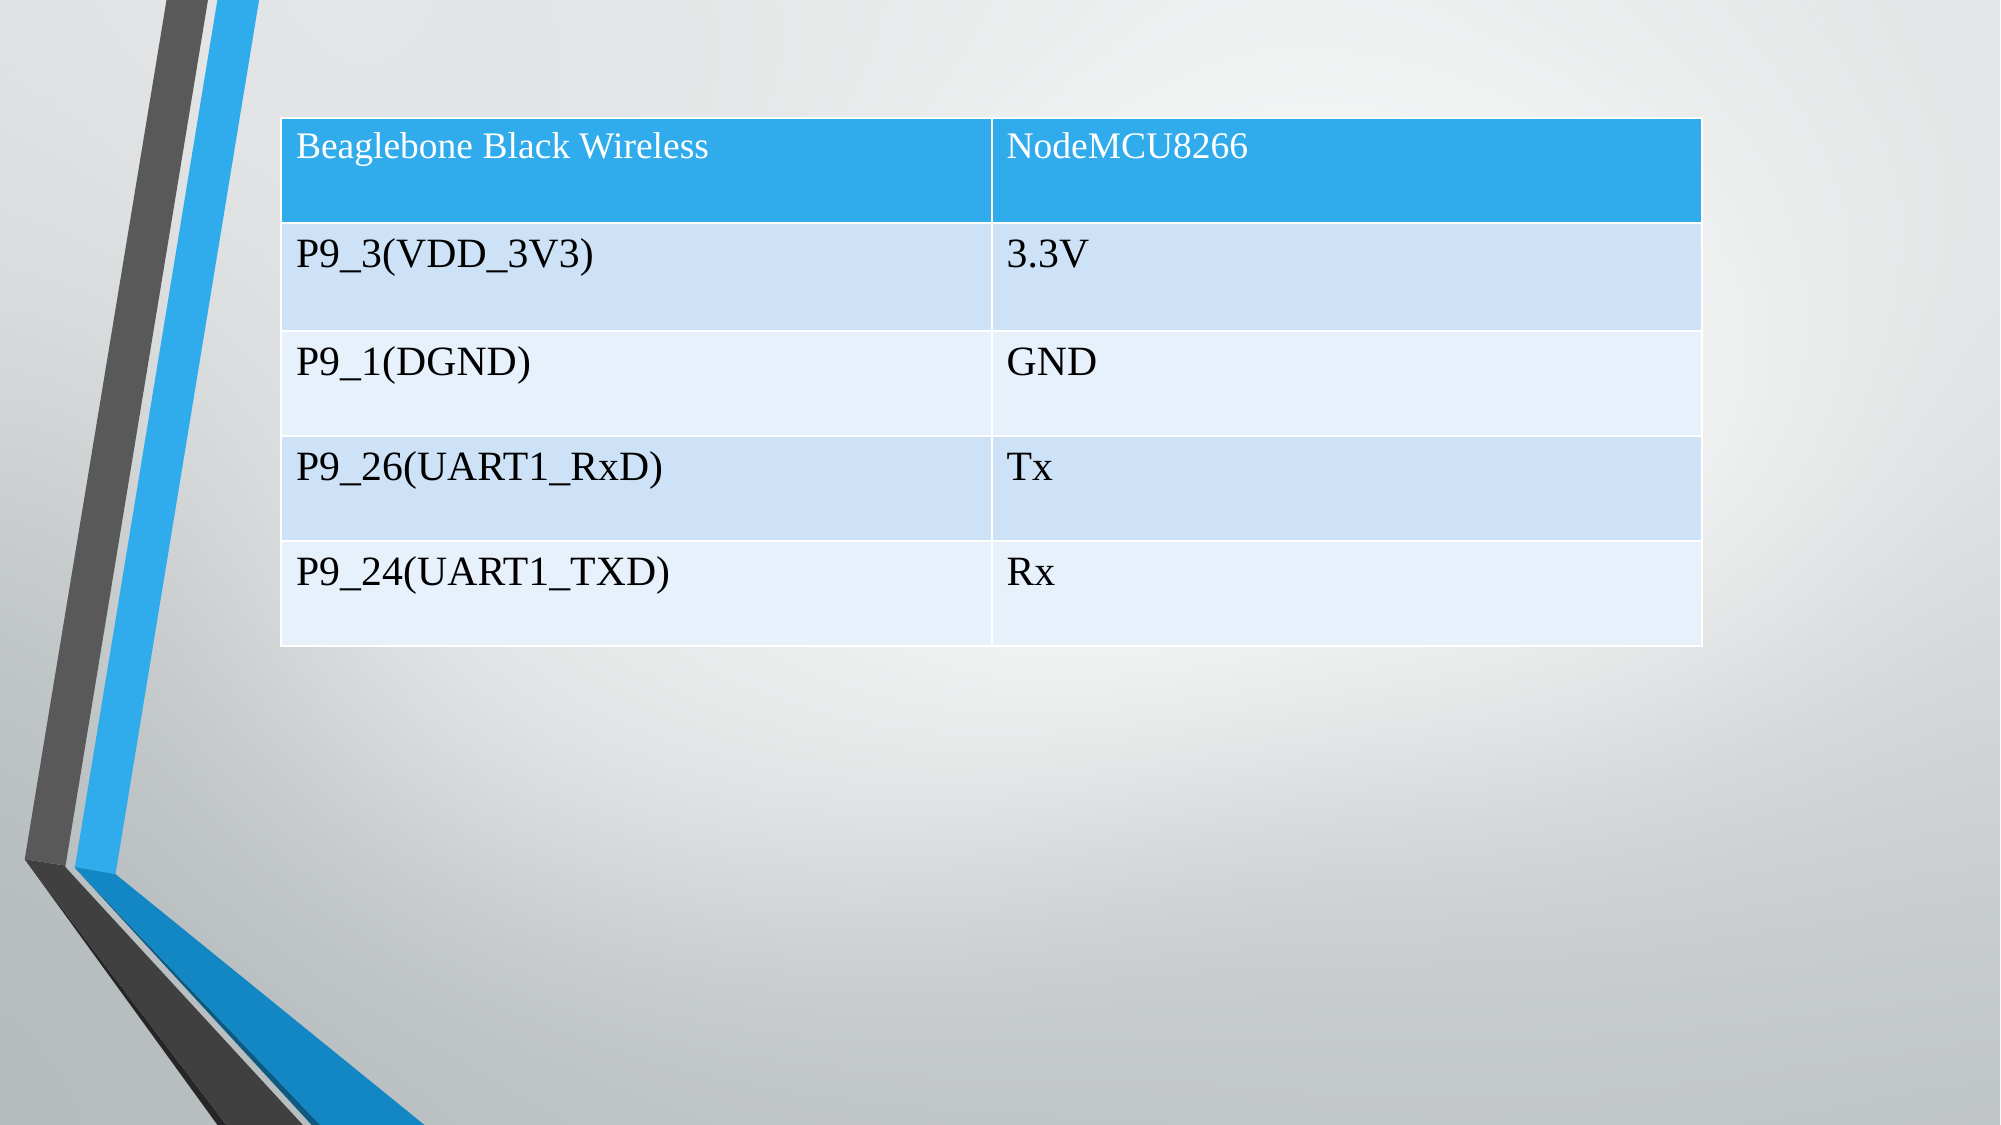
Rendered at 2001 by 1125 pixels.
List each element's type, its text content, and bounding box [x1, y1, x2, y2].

table_cell P9_1(DGND) [282, 332, 991, 435]
table_cell P9_3(VDD_3V3) [282, 224, 991, 330]
table_cell 3.3V [993, 224, 1701, 330]
table_cell GND [993, 332, 1701, 435]
table_cell P9_24(UART1_TXD) [282, 542, 991, 645]
table_header NodeMCU8266 [993, 119, 1701, 222]
table_cell P9_26(UART1_RxD) [282, 437, 991, 540]
table_cell Rx [993, 542, 1701, 645]
table_cell Tx [993, 437, 1701, 540]
table_header Beaglebone Black Wireless [282, 119, 991, 222]
